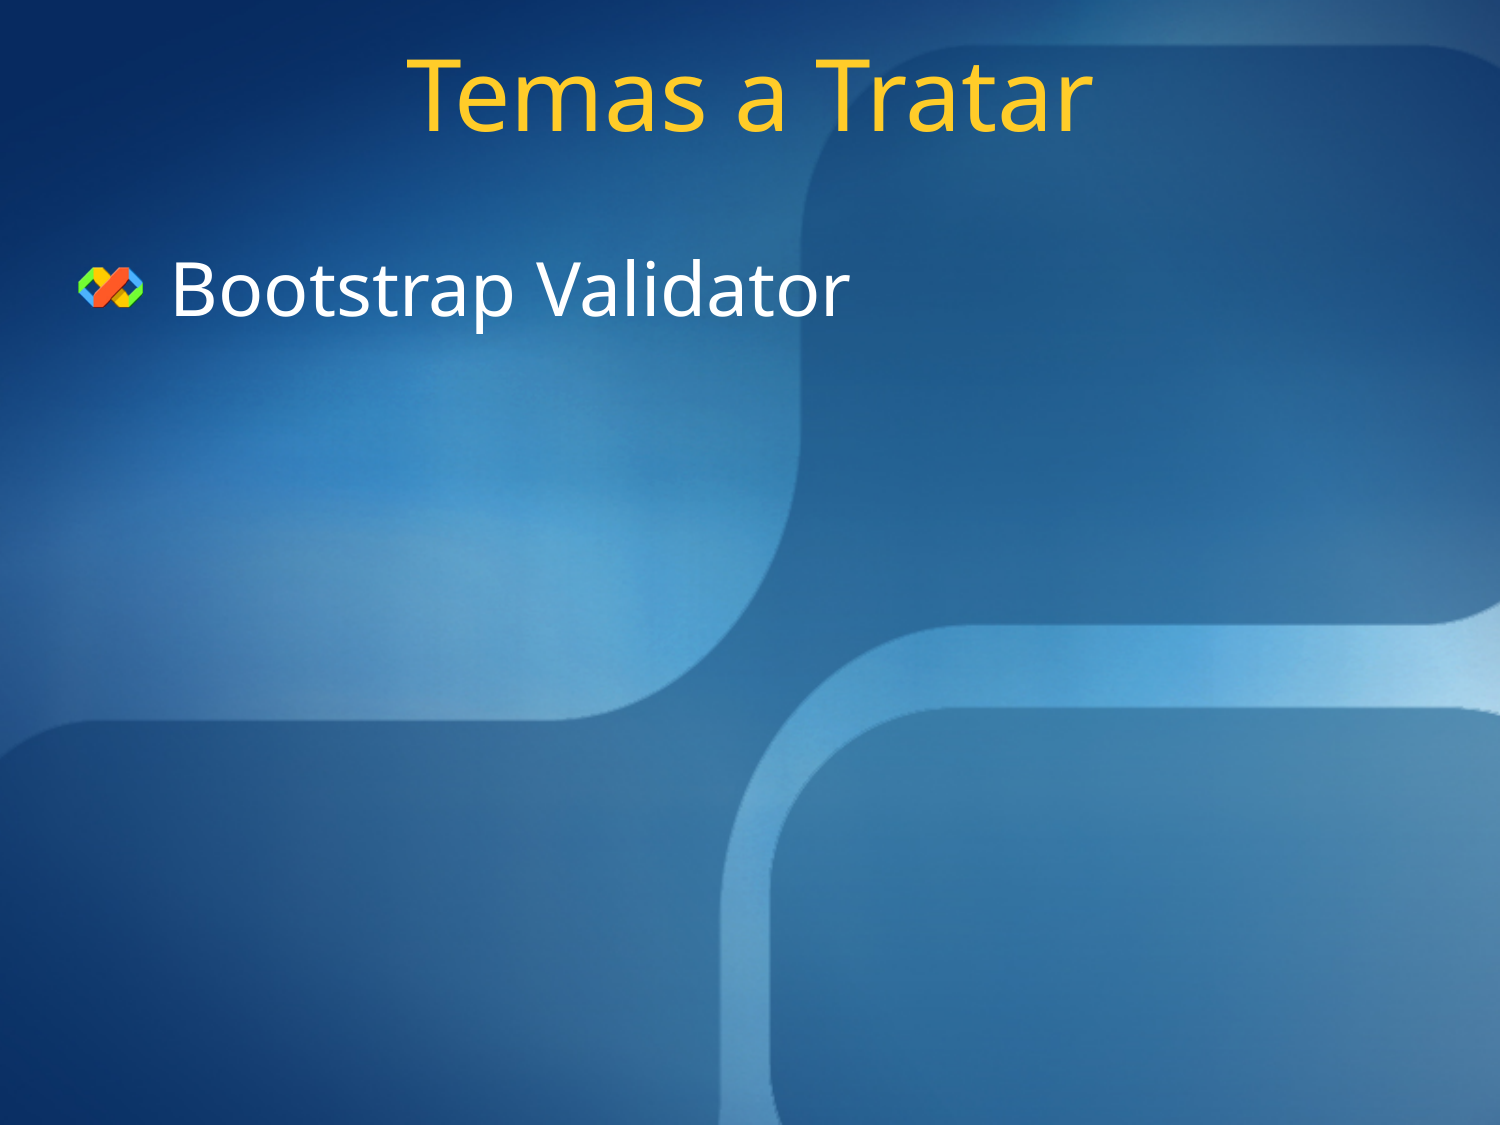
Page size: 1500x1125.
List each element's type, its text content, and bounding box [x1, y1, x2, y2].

list Bootstrap Validator [62, 243, 1443, 342]
picture [0, 0, 1500, 1125]
title Temas a Tratar [62, 37, 1440, 161]
